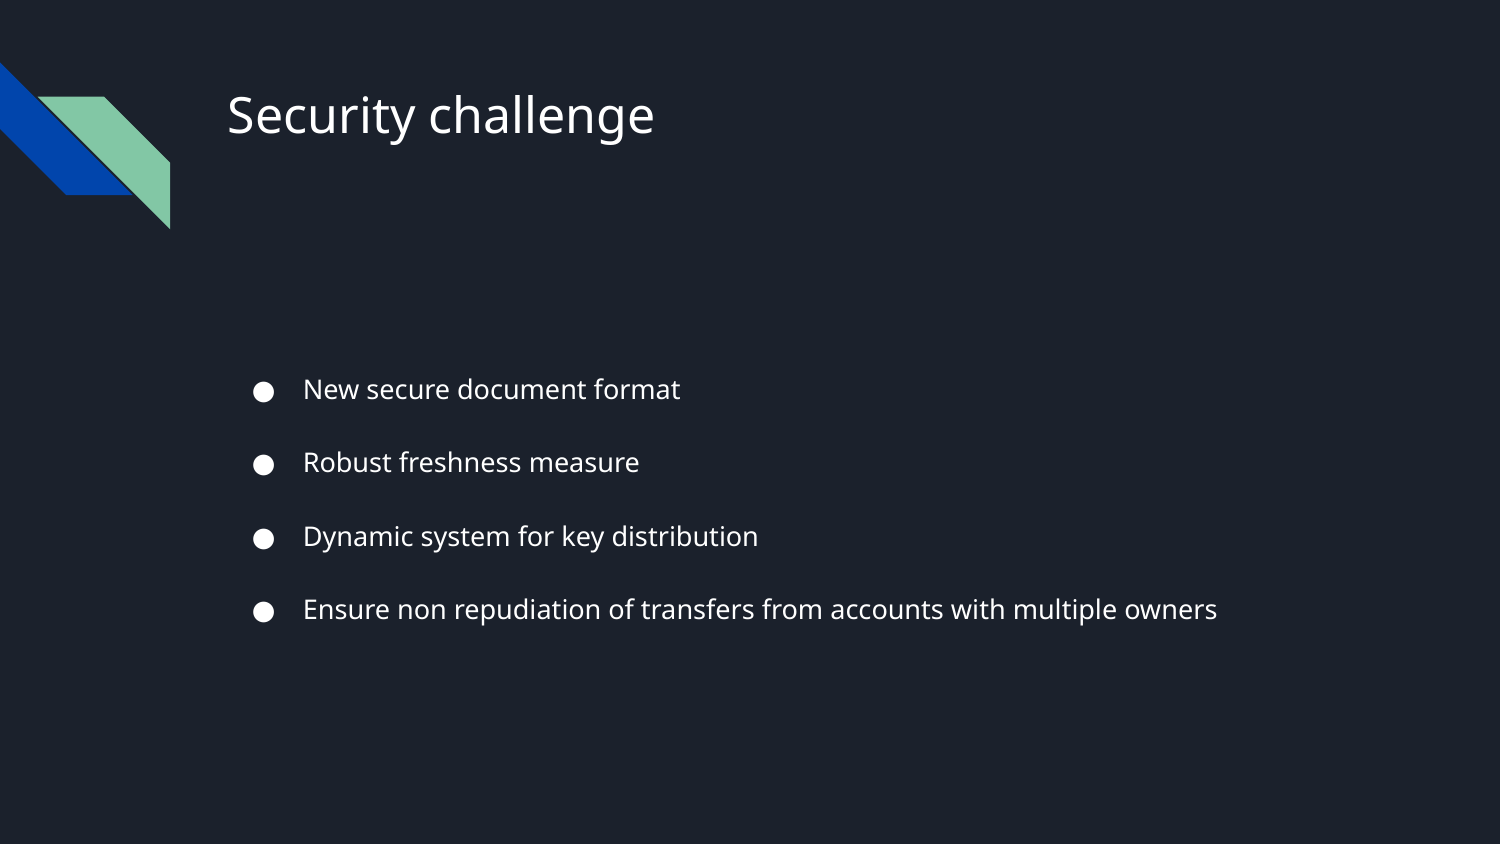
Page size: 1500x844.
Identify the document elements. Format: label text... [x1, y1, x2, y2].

list New secure document format Robust freshness measure Dynamic system for key distribution Ensure non repudiation of transfers from accounts with multiple owners [212, 257, 1368, 735]
title Security challenge [212, 64, 1368, 215]
